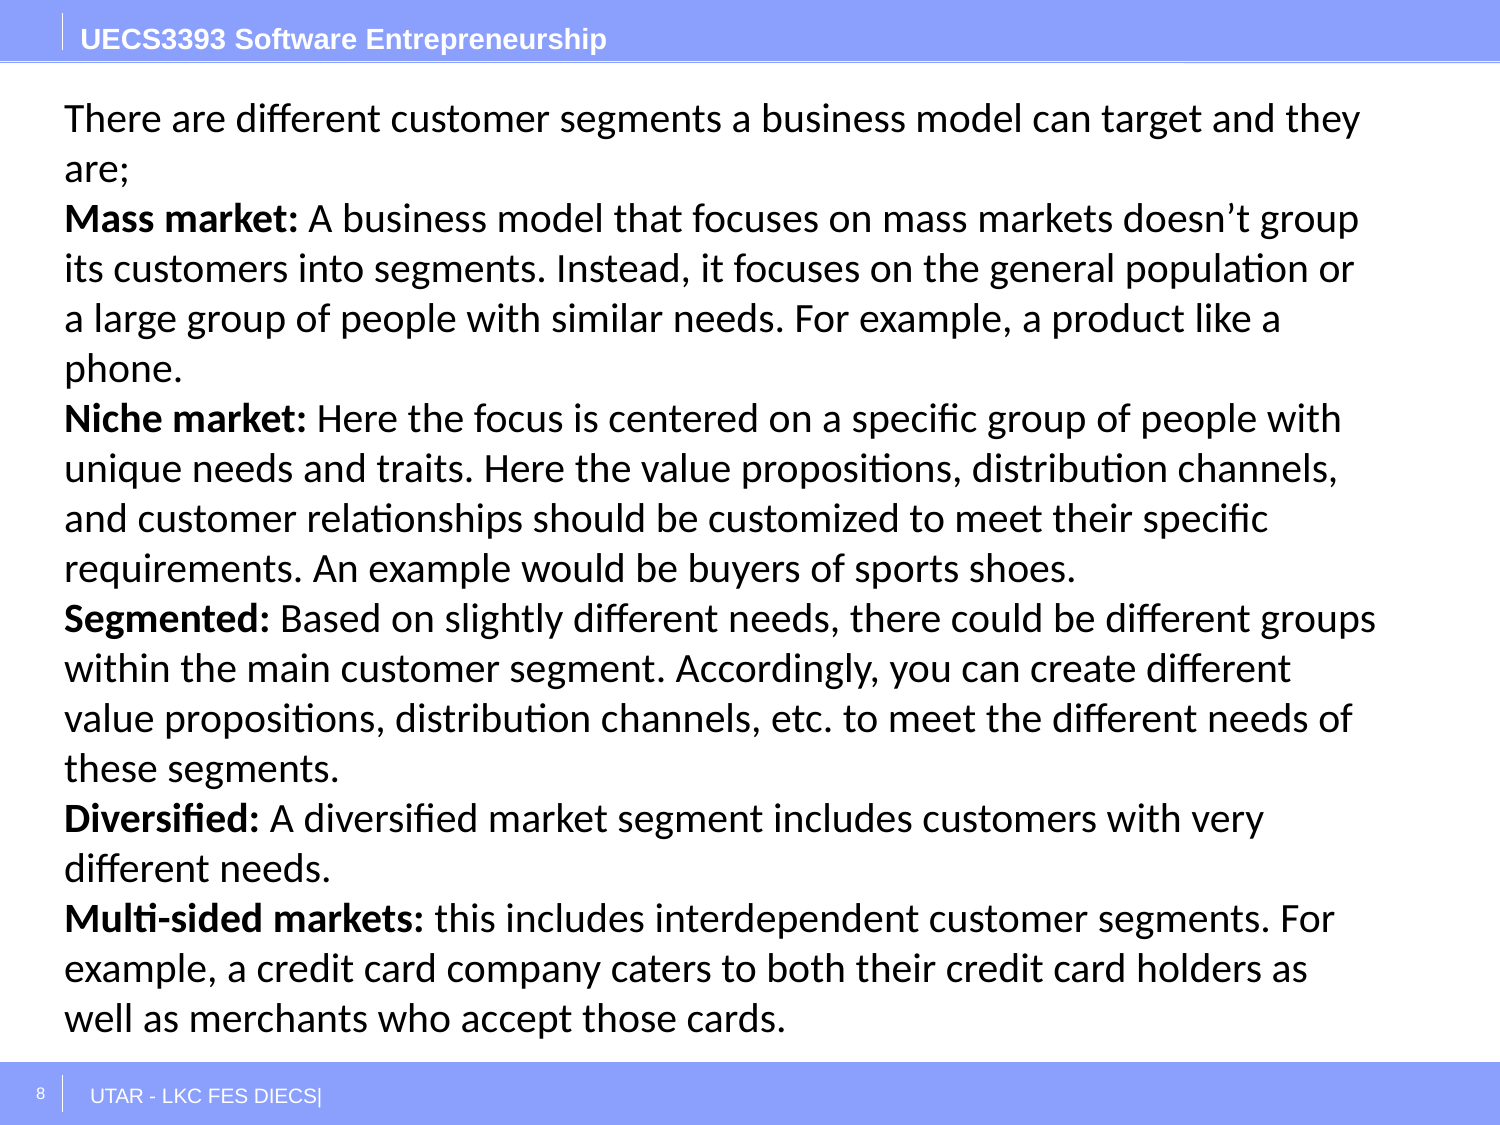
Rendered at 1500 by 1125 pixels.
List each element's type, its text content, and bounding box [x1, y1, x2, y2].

text_box There are different customer segments a business model can target and they are; Mass market: A business model that focuses on mass markets doesn’t group its customers into segments. Instead, it focuses on the general population or a large group of people with similar needs. For example, a product like a phone. Niche market: Here the focus is centered on a specific group of people with unique needs and traits. Here the value propositions, distribution channels, and customer relationships should be customized to meet their specific requirements. An example would be buyers of sports shoes. Segmented: Based on slightly different needs, there could be different groups within the main customer segment. Accordingly, you can create different value propositions, distribution channels, etc. to meet the different needs of these segments. Diversified: A diversified market segment includes customers with very different needs. Multi-sided markets: this includes interdependent customer segments. For example, a credit card company caters to both their credit card holders as well as merchants who accept those cards. [64, 76, 1384, 1041]
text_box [0, 12, 1500, 64]
text_box UTAR - LKC FES DIECS| [87, 1083, 328, 1109]
slide_number 8 [29, 1082, 61, 1125]
